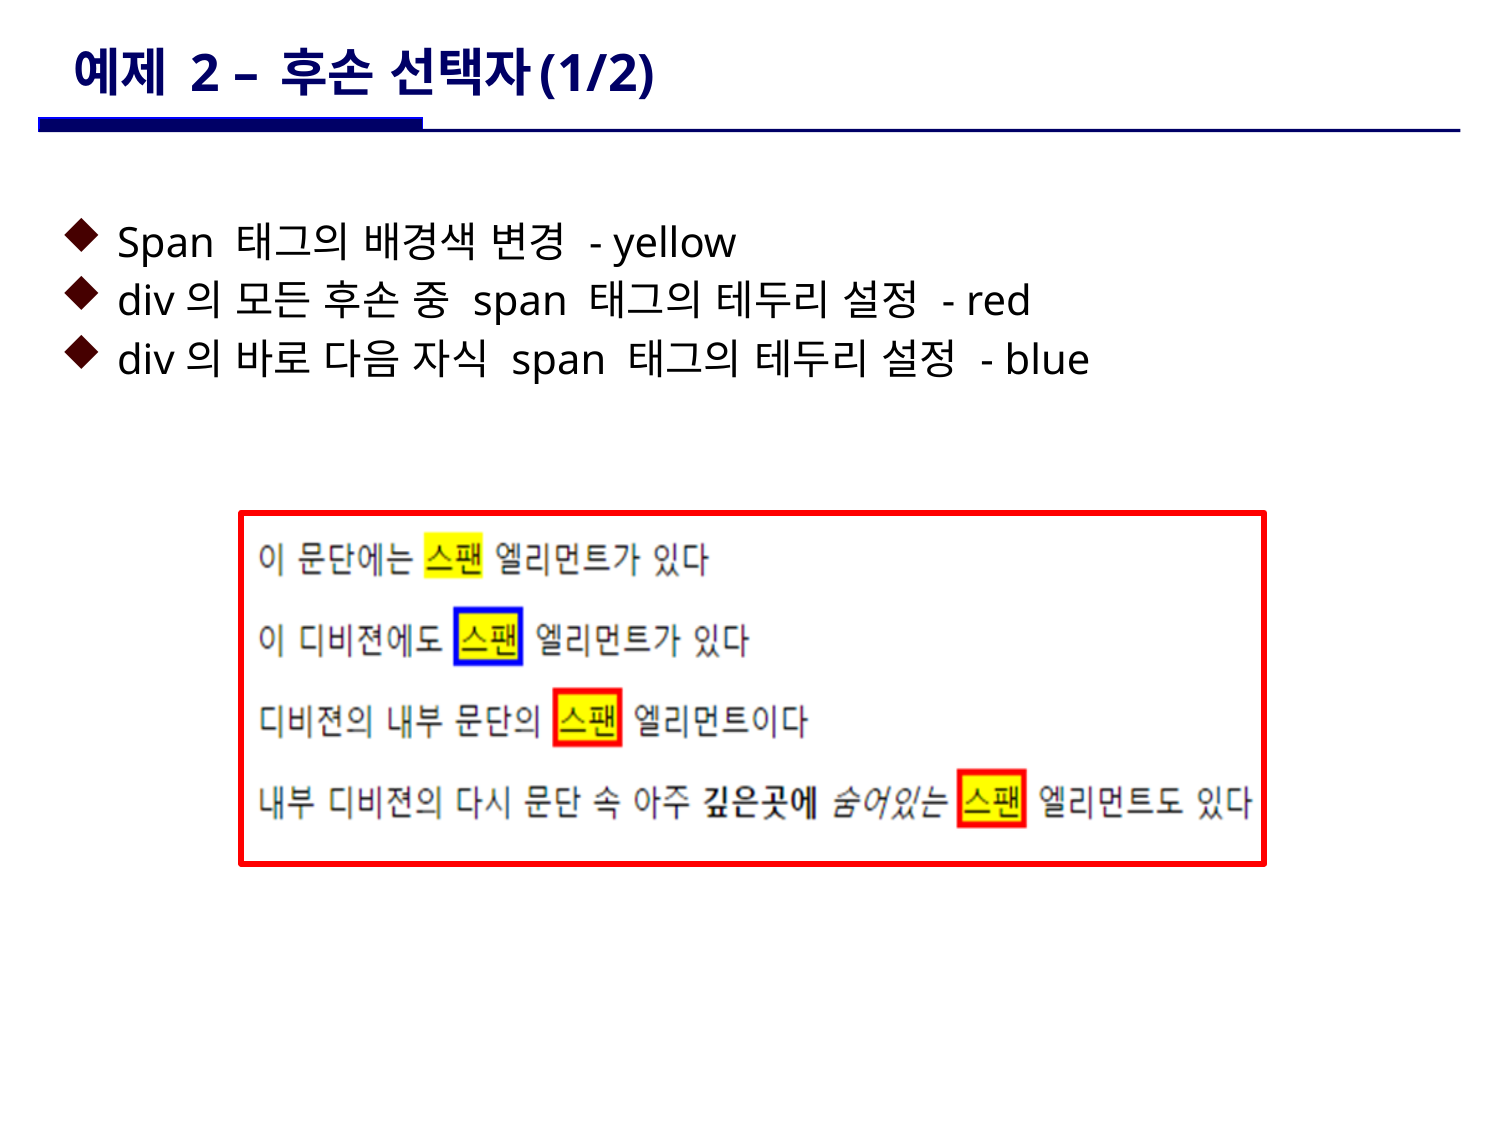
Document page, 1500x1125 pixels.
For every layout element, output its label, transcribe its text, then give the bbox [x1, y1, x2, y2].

list Span 태그의 배경색 변경 - yellow div의 모든 후손 중 span 태그의 테두리 설정 - red div의 바로 다음 자식 span 태그의 테두리 설정 - blue [45, 208, 1460, 1027]
title 예제 2 – 후손 선택자(1/2) [58, 31, 1077, 110]
picture [244, 515, 1262, 861]
